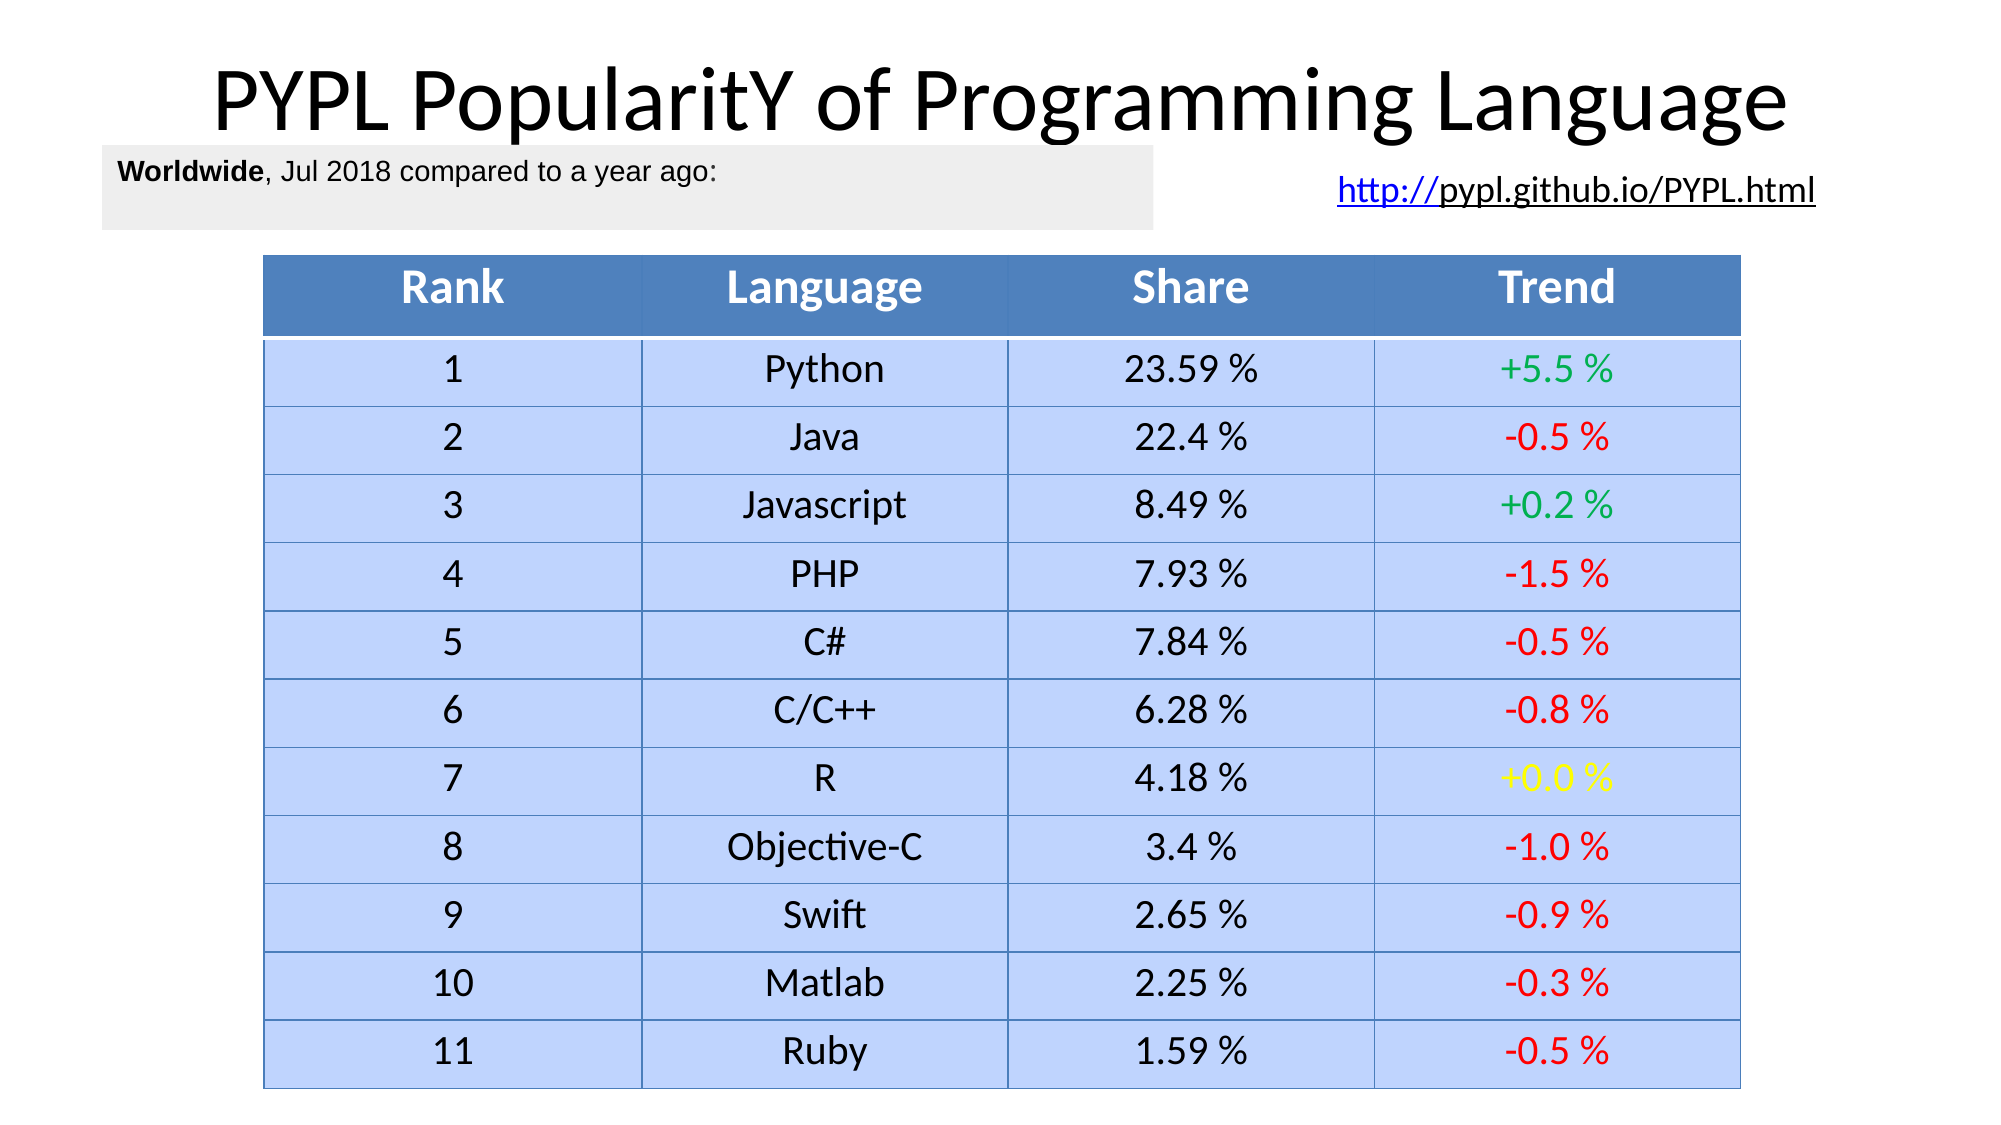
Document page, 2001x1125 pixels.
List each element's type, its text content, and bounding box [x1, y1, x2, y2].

table_cell R [643, 748, 1007, 815]
table_cell 9 [265, 884, 641, 951]
table_cell 2 [265, 407, 641, 474]
table_cell -0.5 % [1375, 407, 1740, 474]
table_cell Matlab [643, 953, 1007, 1019]
table_cell Javascript [643, 475, 1007, 542]
table_cell C# [643, 612, 1007, 678]
table_cell 2.25 % [1009, 953, 1374, 1019]
table_cell 8.49 % [1009, 475, 1374, 542]
table_cell Objective-C [643, 816, 1007, 883]
table_cell 4 [265, 543, 641, 610]
text_box Worldwide, Jul 2018 compared to a year ago: [102, 145, 1154, 230]
title PYPL PopularitY of Programming Language [102, 0, 1903, 188]
table_cell 7 [265, 748, 641, 815]
table_header Trend [1375, 256, 1740, 336]
table_cell Swift [643, 884, 1007, 951]
table_header Language [643, 256, 1007, 336]
table_cell -0.5 % [1375, 612, 1740, 678]
table_cell 5 [265, 612, 641, 678]
table_cell 3 [265, 475, 641, 542]
table_cell -1.5 % [1375, 543, 1740, 610]
table_cell 4.18 % [1009, 748, 1374, 815]
table_cell +0.2 % [1375, 475, 1740, 542]
table_header Share [1009, 256, 1374, 336]
table_cell -1.0 % [1375, 816, 1740, 883]
table_cell 22.4 % [1009, 407, 1374, 474]
table_cell Java [643, 407, 1007, 474]
table_cell Ruby [643, 1021, 1007, 1088]
table_cell +5.5 % [1375, 340, 1740, 406]
table_header Rank [265, 256, 641, 336]
table_cell 23.59 % [1009, 340, 1374, 406]
table_cell 8 [265, 816, 641, 883]
table_cell 7.93 % [1009, 543, 1374, 610]
table_cell 1.59 % [1009, 1021, 1374, 1088]
table_cell C/C++ [643, 680, 1007, 747]
table_cell 6 [265, 680, 641, 747]
table_cell 6.28 % [1009, 680, 1374, 747]
table_cell 11 [265, 1021, 641, 1088]
table_cell Python [643, 340, 1007, 406]
table_cell 3.4 % [1009, 816, 1374, 883]
text_box http://pypl.github.io/PYPL.html [1322, 157, 1840, 217]
table_cell -0.8 % [1375, 680, 1740, 747]
table_cell -0.5 % [1375, 1021, 1740, 1088]
table_cell 7.84 % [1009, 612, 1374, 678]
table_cell -0.9 % [1375, 884, 1740, 951]
table_cell +0.0 % [1375, 748, 1740, 815]
table_cell 2.65 % [1009, 884, 1374, 951]
table_cell PHP [643, 543, 1007, 610]
table_cell 1 [265, 340, 641, 406]
table_cell -0.3 % [1375, 953, 1740, 1019]
table_cell 10 [265, 953, 641, 1019]
